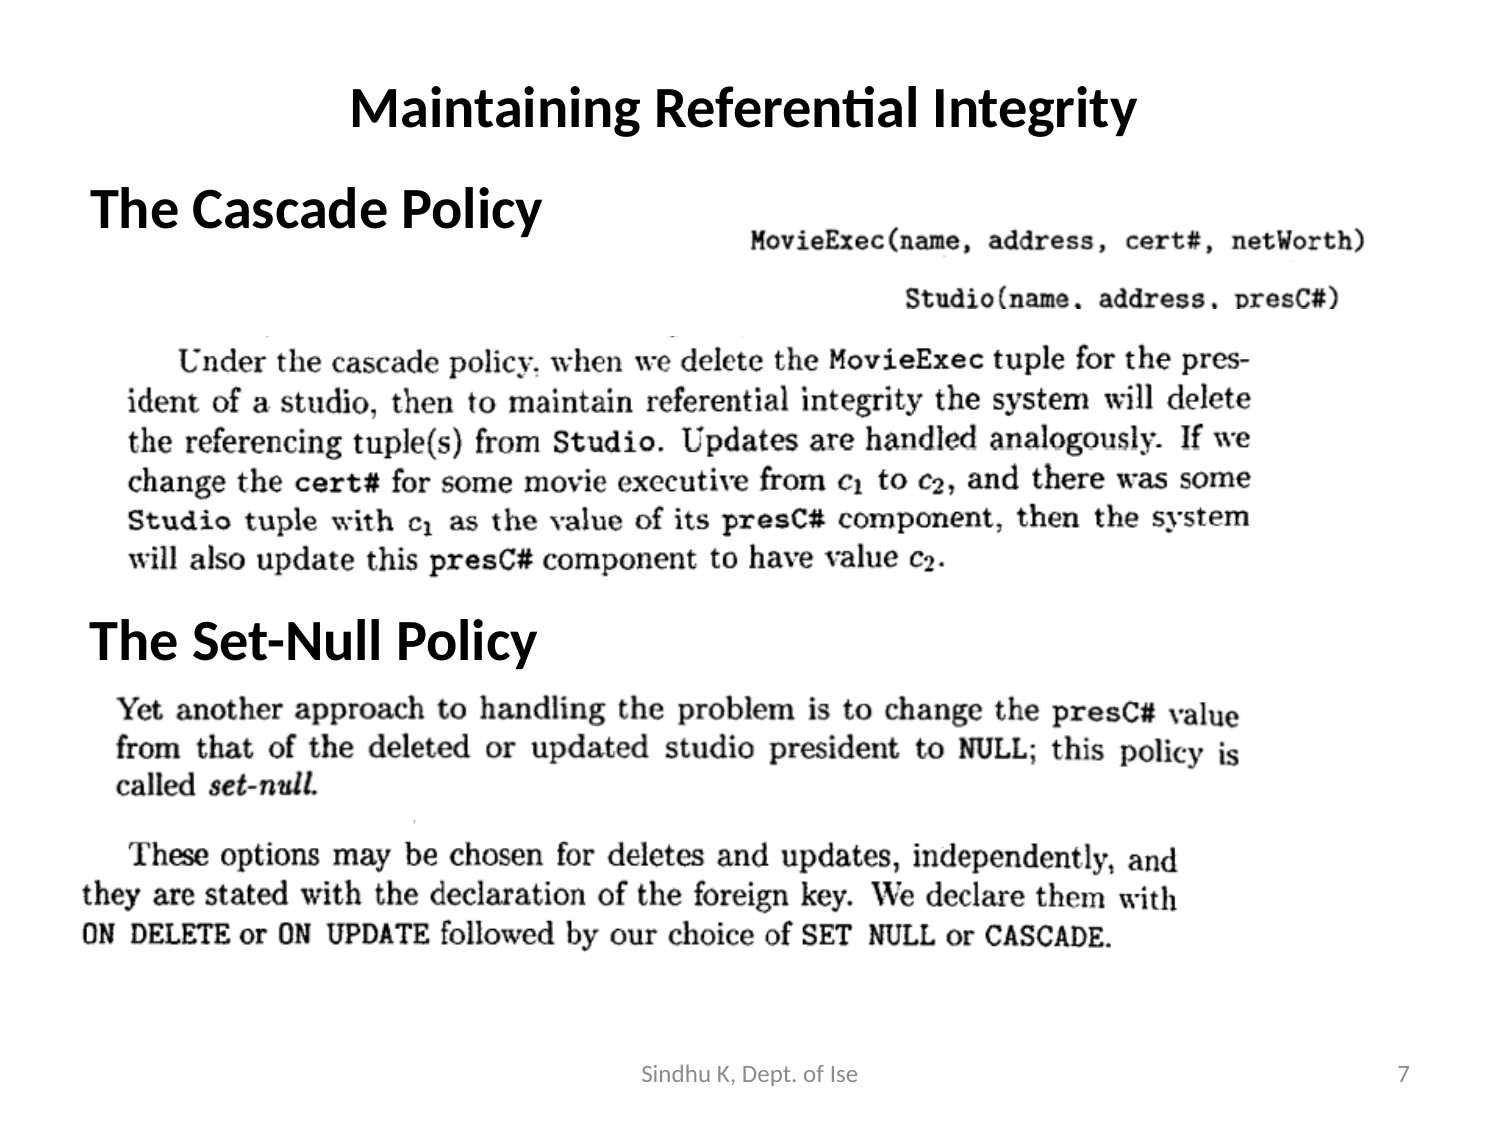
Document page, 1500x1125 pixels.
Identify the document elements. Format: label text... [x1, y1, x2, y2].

text_box The Set-Null Policy [74, 594, 825, 680]
picture [737, 221, 1401, 263]
title Maintaining Referential Integrity [75, 45, 1413, 162]
picture [62, 678, 1314, 970]
list The Cascade Policy [75, 162, 1425, 984]
picture [887, 271, 1371, 310]
slide_number 7 [1074, 1042, 1425, 1103]
footer Sindhu K, Dept. of Ise [512, 1042, 988, 1103]
picture [87, 336, 1287, 600]
